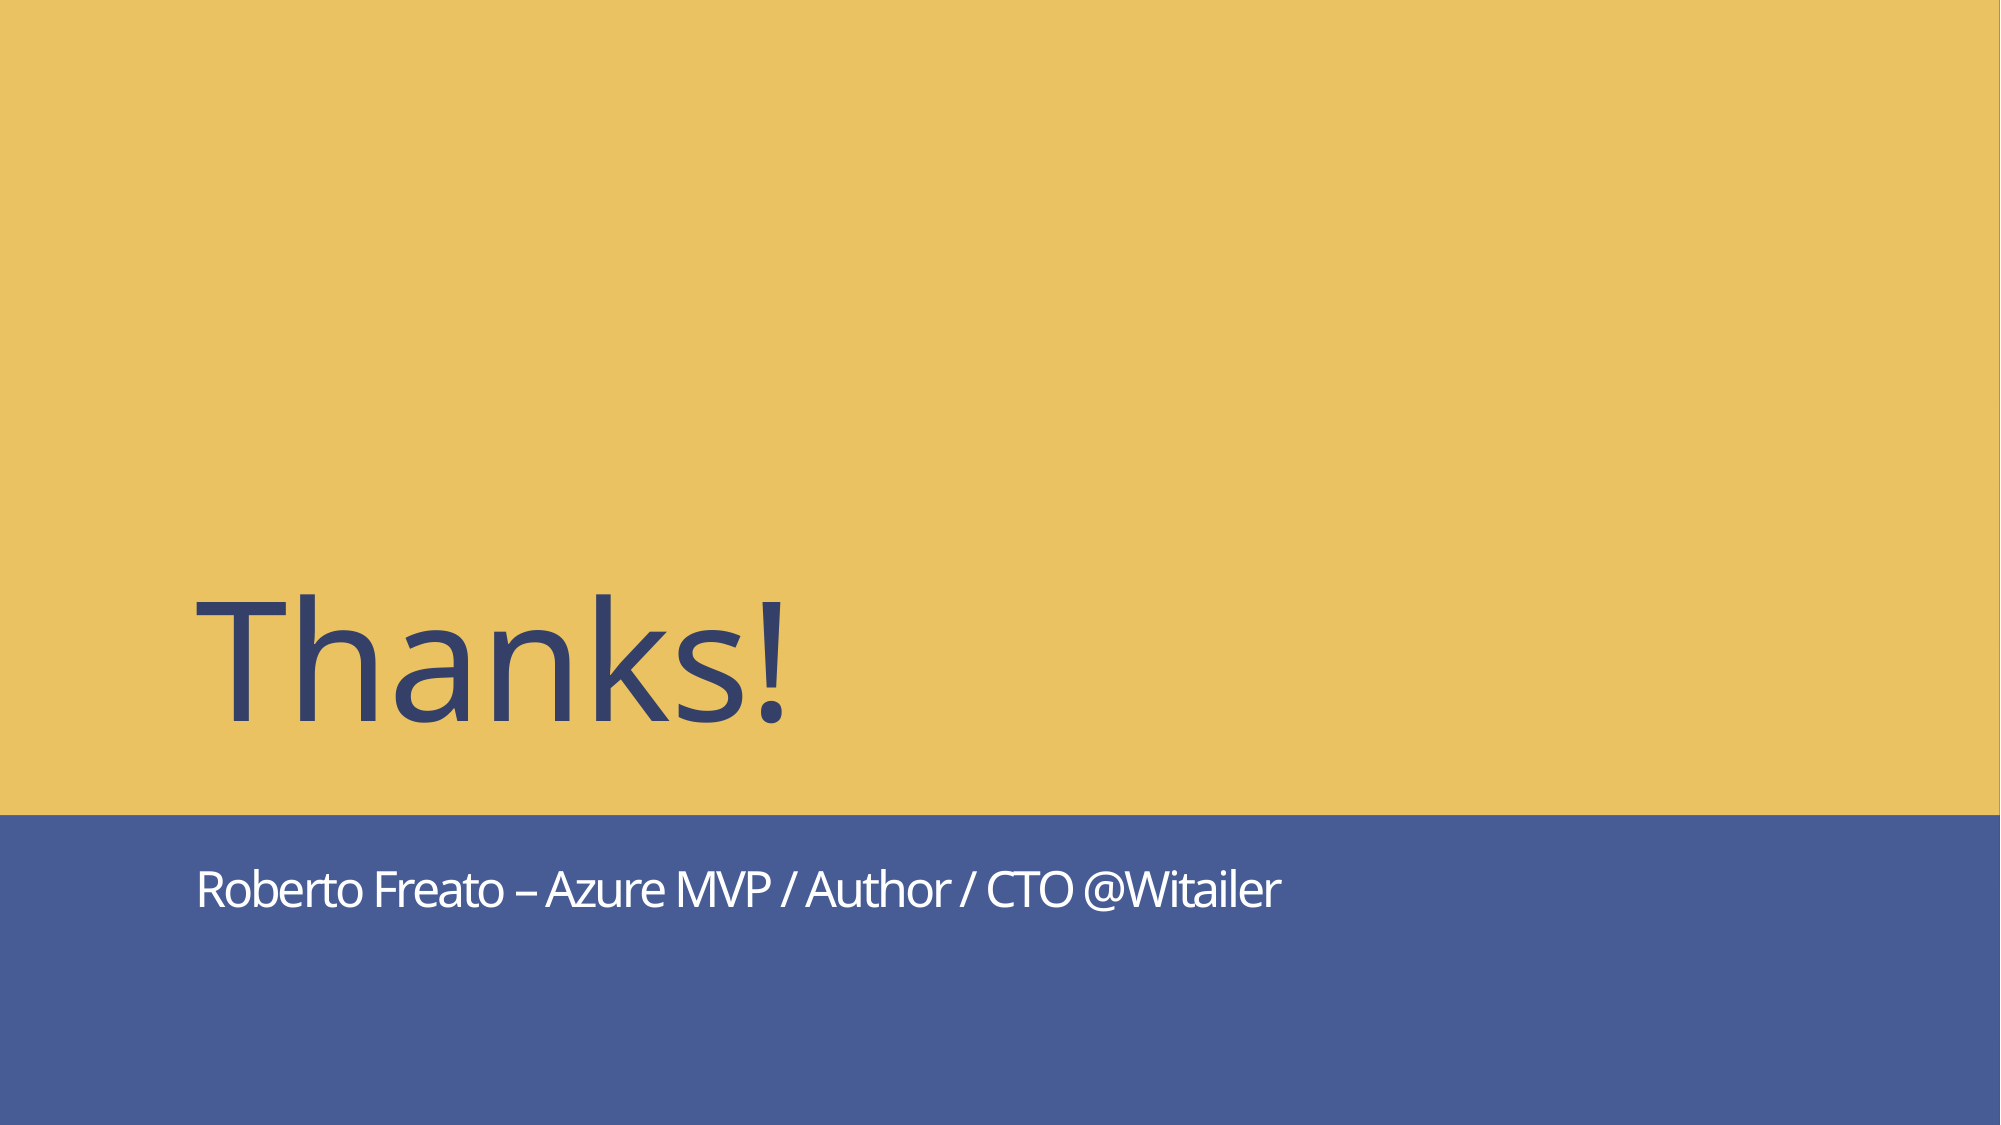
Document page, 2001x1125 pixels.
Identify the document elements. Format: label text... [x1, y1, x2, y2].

subtitle Roberto Freato – Azure MVP / Author / CTO @Witailer [180, 857, 1831, 1045]
title Thanks! [180, 124, 1830, 763]
text_box [0, 816, 2000, 1125]
text_box [0, 0, 2000, 816]
